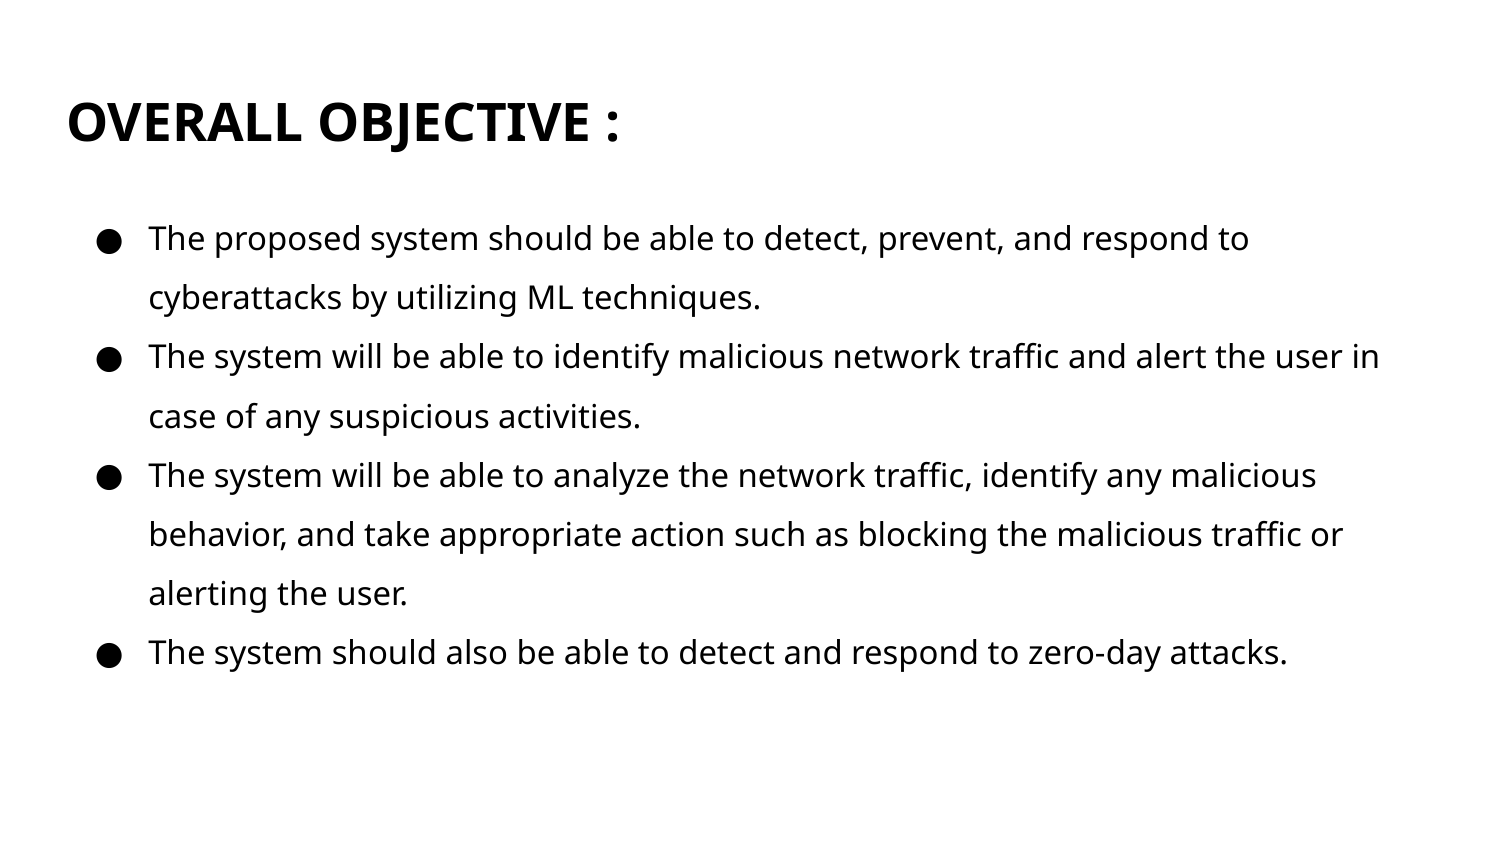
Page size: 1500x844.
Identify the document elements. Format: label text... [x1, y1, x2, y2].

title OVERALL OBJECTIVE : [51, 72, 1449, 167]
list The proposed system should be able to detect, prevent, and respond to cyberattacks by utilizing ML techniques. The system will be able to identify malicious network traffic and alert the user in case of any suspicious activities. The system will be able to analyze the network traffic, identify any malicious behavior, and take appropriate action such as blocking the malicious traffic or alerting the user. The system should also be able to detect and respond to zero-day attacks. [59, 183, 1441, 688]
